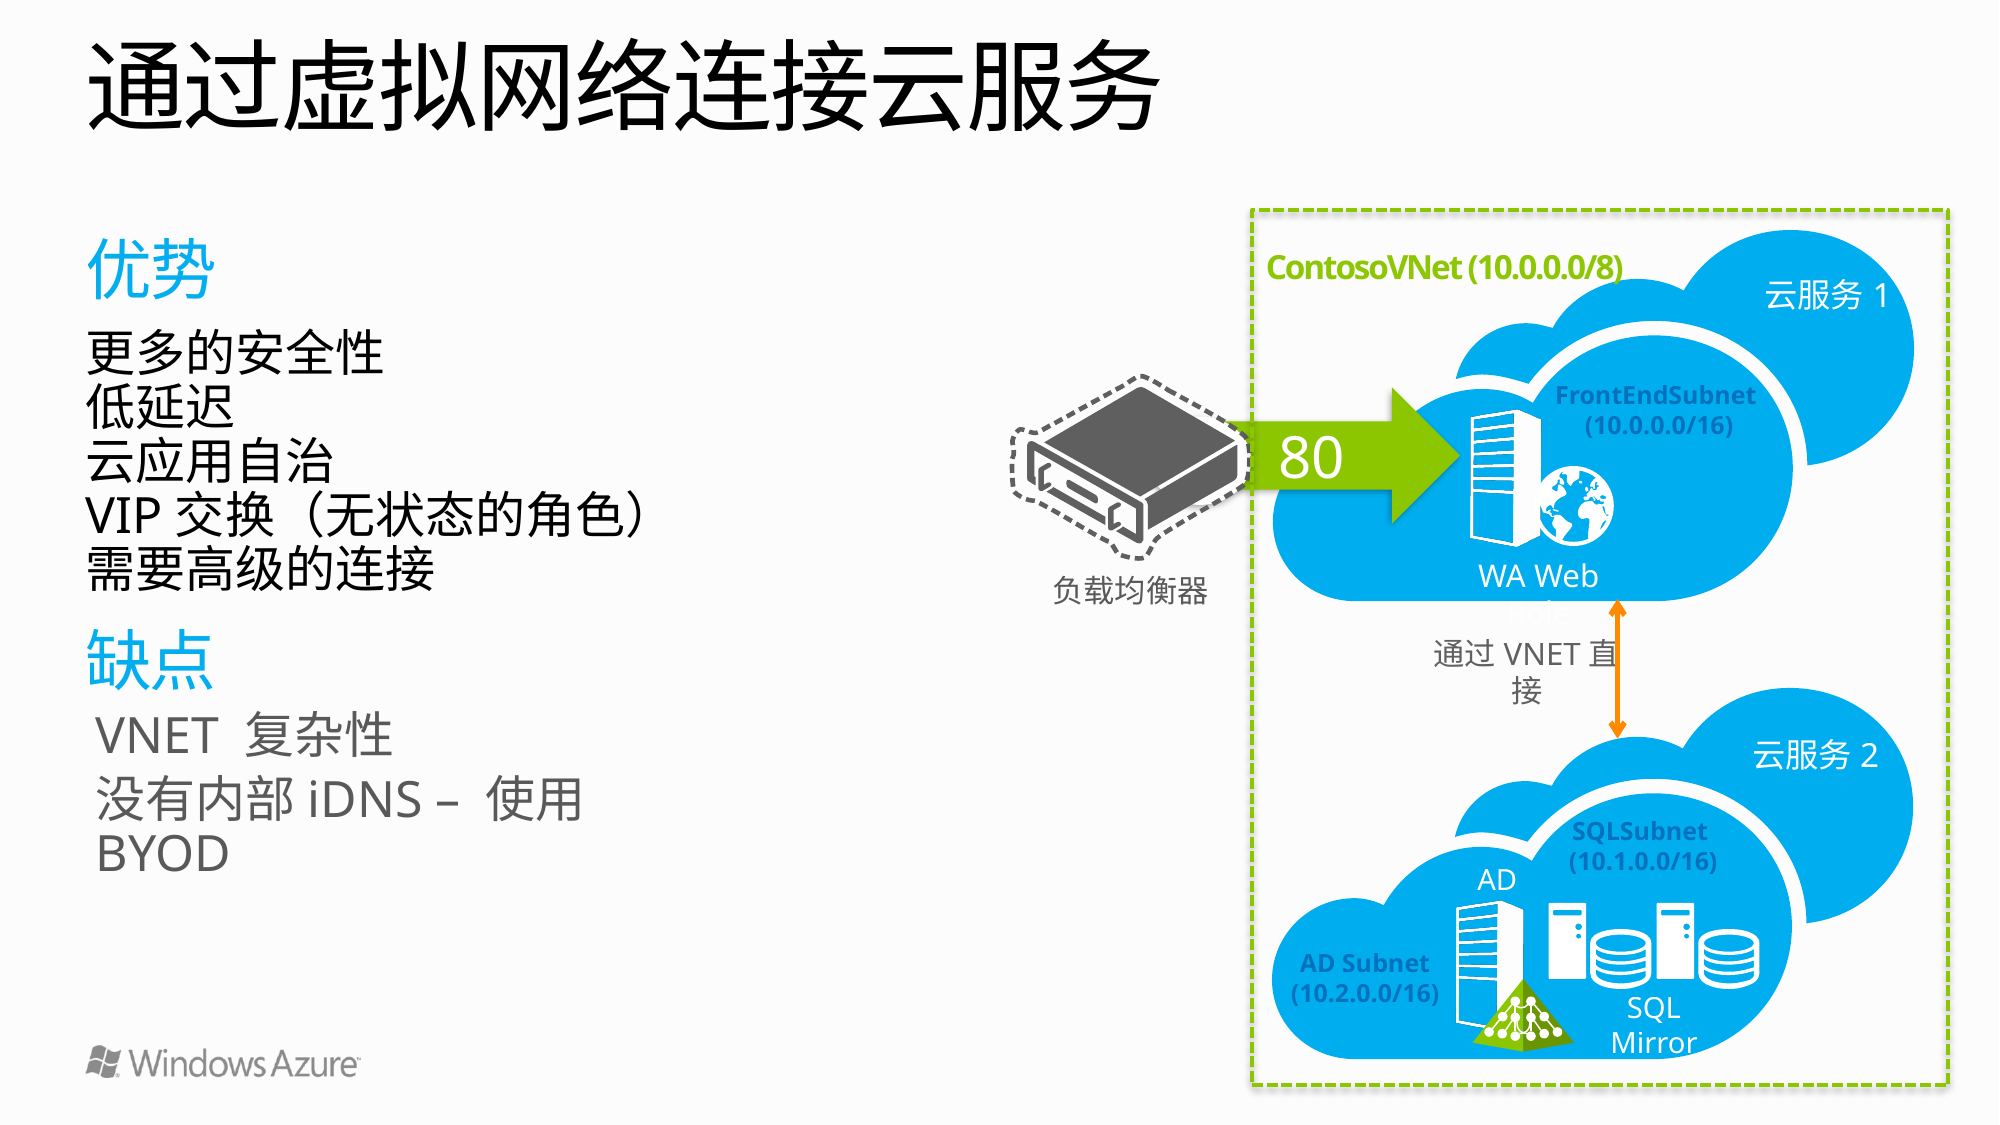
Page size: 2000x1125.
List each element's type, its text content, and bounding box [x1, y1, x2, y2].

title 通过虚拟网络连接云服务 [85, 37, 1914, 147]
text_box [1449, 879, 1579, 1052]
text_box 缺点 VNET 复杂性 没有内部iDNS – 使用BYOD [85, 627, 710, 966]
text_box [1272, 229, 1915, 602]
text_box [1009, 373, 1252, 561]
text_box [1548, 902, 1760, 1026]
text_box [1271, 687, 1914, 1060]
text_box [1444, 387, 1633, 632]
list 优势 更多的安全性 低延迟 云应用自治 VIP交换（无状态的角色） 需要高级的连接 [85, 237, 1246, 602]
text_box [1251, 209, 1949, 1086]
text_box 负载均衡器 [1021, 570, 1241, 609]
